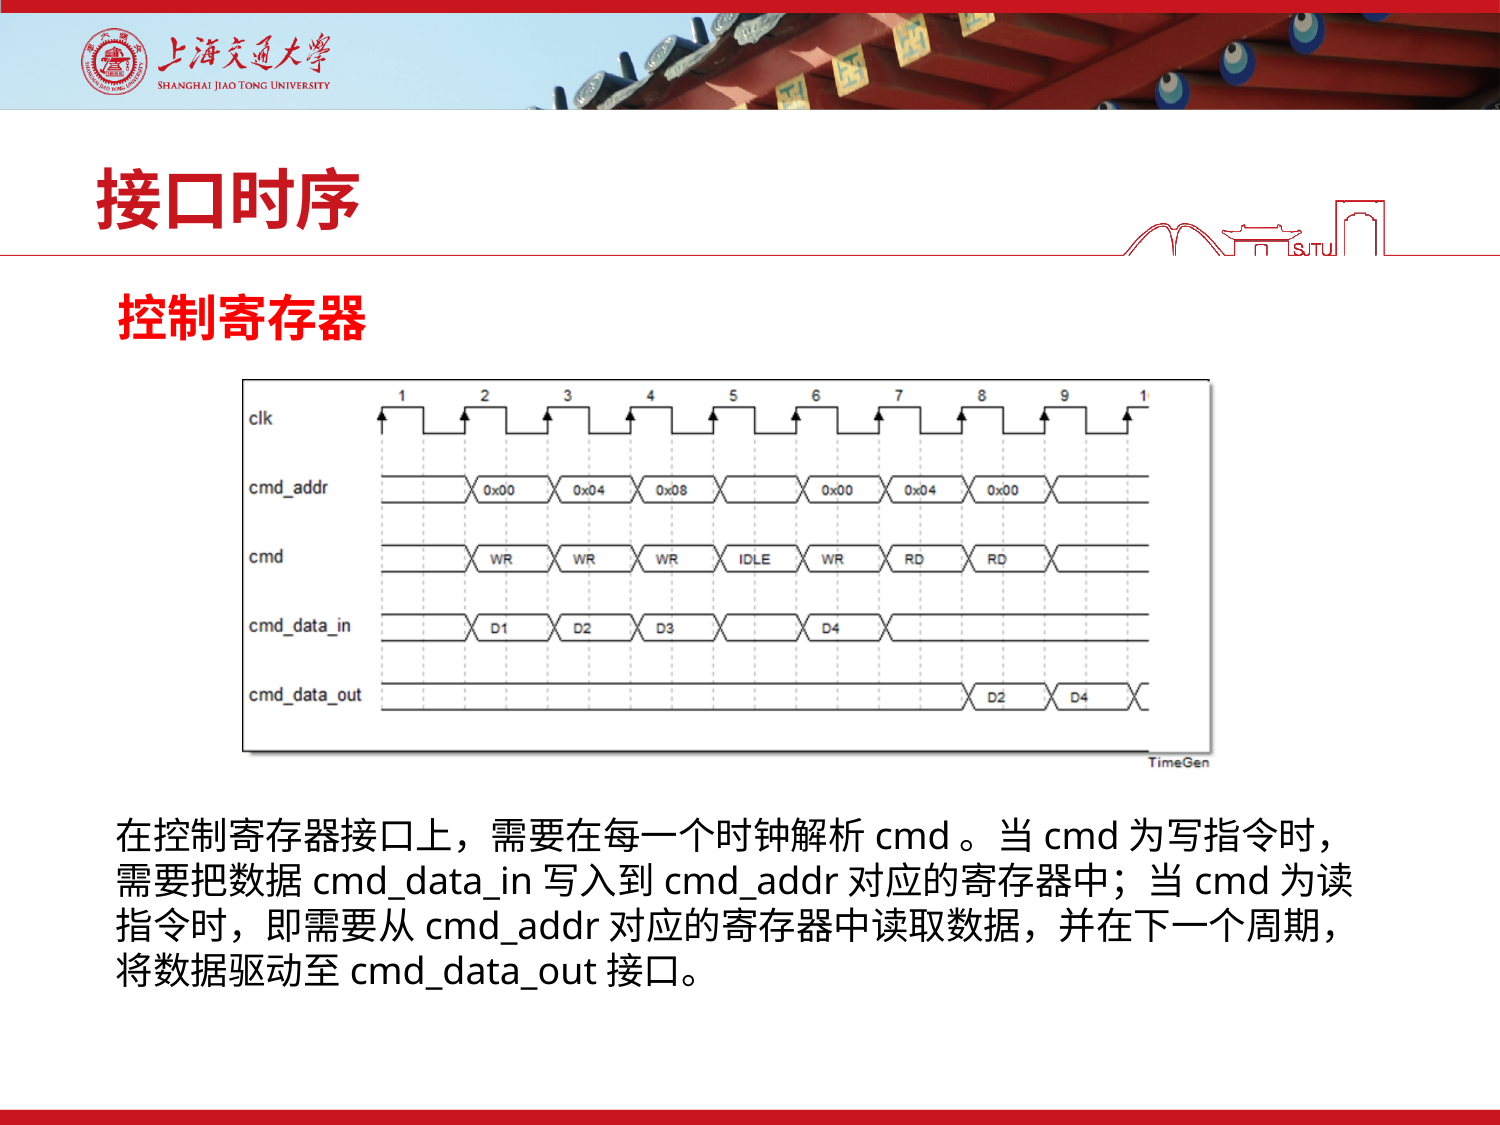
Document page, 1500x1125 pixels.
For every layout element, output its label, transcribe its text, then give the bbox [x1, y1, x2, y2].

title 接口时序 [81, 159, 1455, 254]
text_box 控制寄存器 [102, 278, 383, 354]
picture [0, 200, 1500, 256]
text_box 在控制寄存器接口上，需要在每一个时钟解析cmd。当cmd为写指令时，需要把数据cmd_data_in写入到cmd_addr对应的寄存器中；当cmd为读指令时，即需要从cmd_addr对应的寄存器中读取数据，并在下一个周期，将数据驱动至cmd_data_out接口。 [100, 804, 1394, 1000]
picture [0, 0, 1500, 110]
picture [242, 379, 1258, 799]
